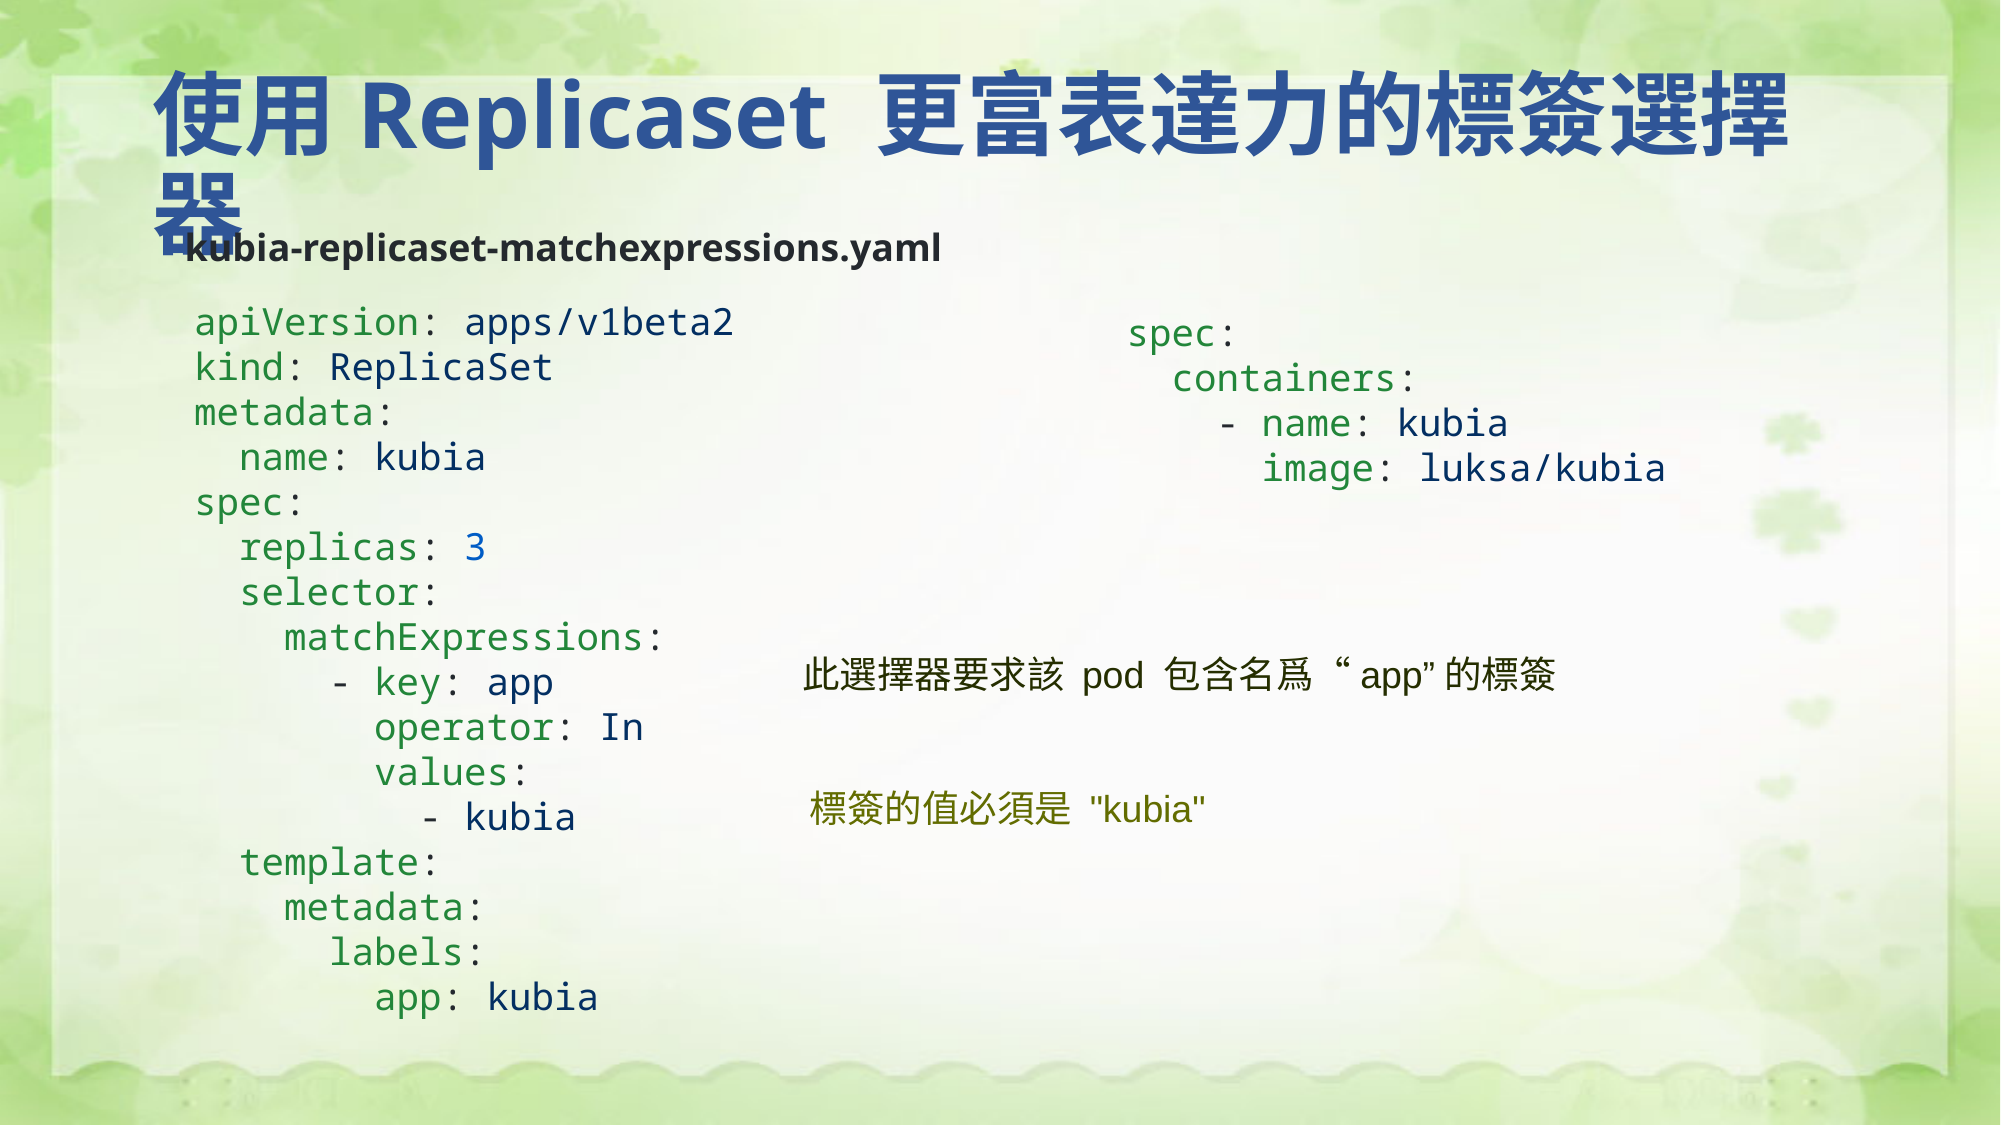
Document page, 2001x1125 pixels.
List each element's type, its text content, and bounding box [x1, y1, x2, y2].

text_box kubia-replicaset-matchexpressions.yaml [169, 216, 959, 277]
title 使用Replicaset 更富表達力的標簽選擇器 [137, 59, 1863, 278]
text_box apiVersion: apps/v1beta2 kind: ReplicaSet metadata: name: kubia spec: replicas: 3 selector: matchExpressions: - key: app operator: In values: - kubia template: metadata: labels: app: kubia [179, 290, 1180, 1026]
text_box 標簽的值必須是 "kubia" [795, 777, 1795, 838]
text_box spec: containers: - name: kubia image: luksa/kubia [1021, 301, 1769, 497]
picture [0, 0, 2001, 1125]
text_box 此選擇器要求該 pod 包含名爲“app”的標簽 [787, 643, 1572, 704]
